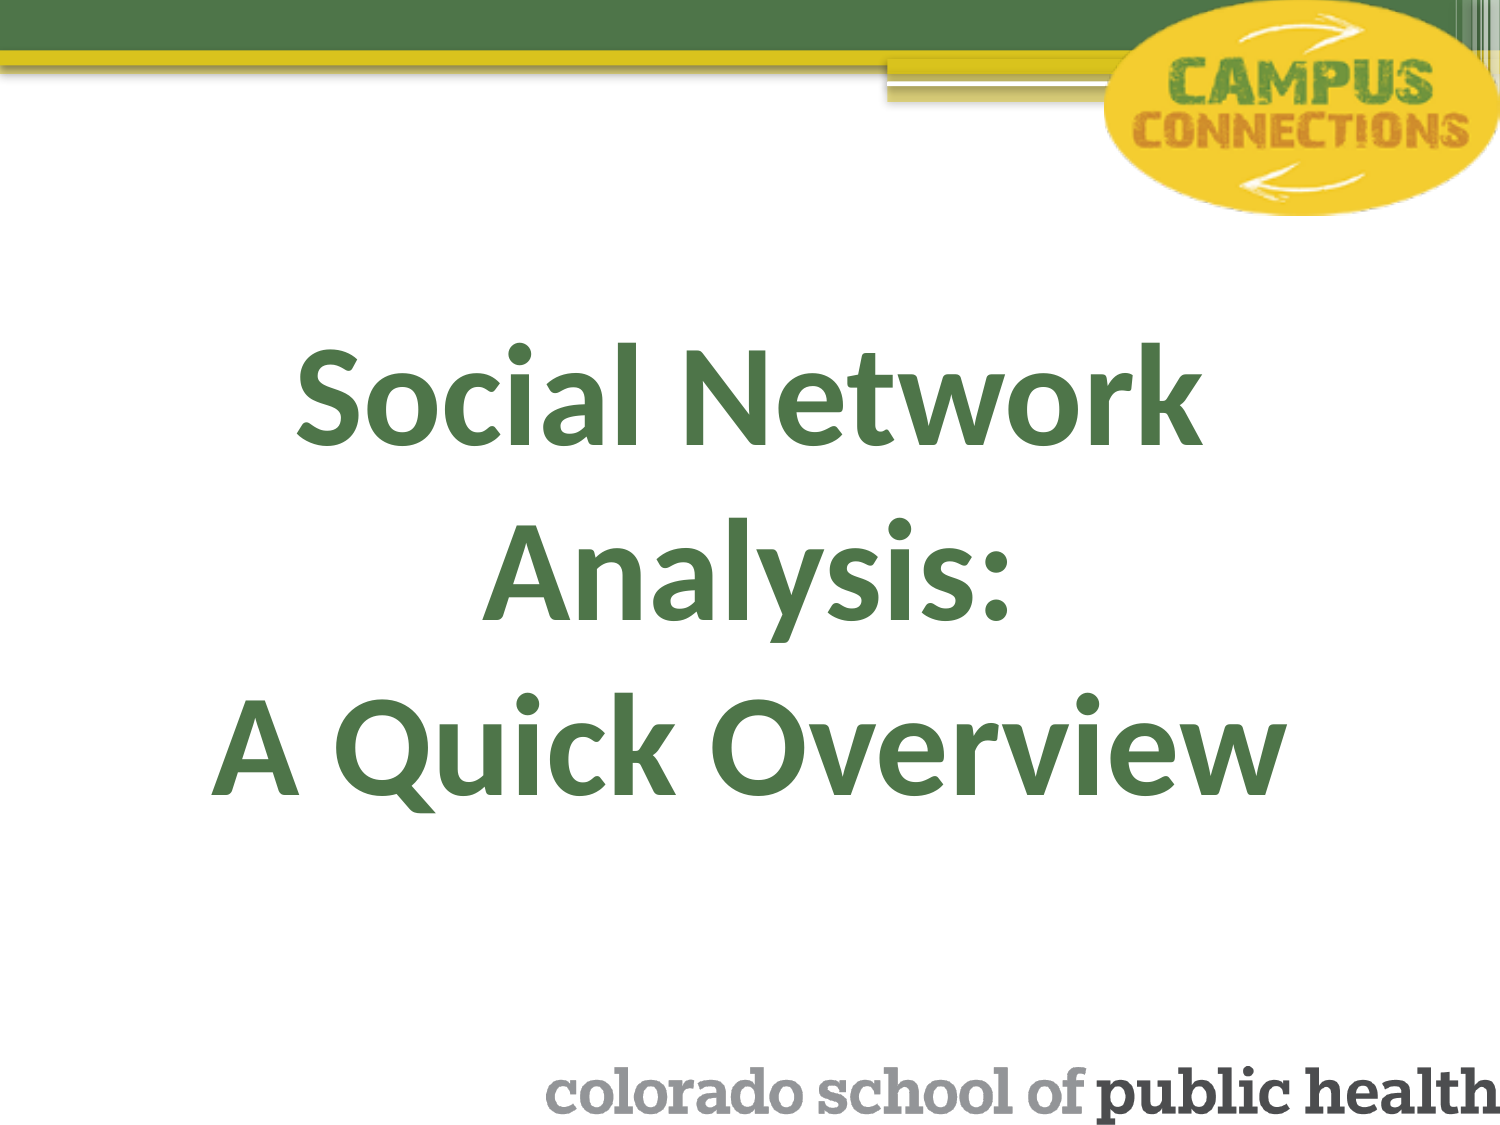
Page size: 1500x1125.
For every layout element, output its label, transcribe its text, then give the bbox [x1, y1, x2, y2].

picture [1103, 0, 1500, 216]
picture [546, 1066, 1500, 1125]
title Social Network Analysis: A Quick Overview [37, 474, 1463, 651]
